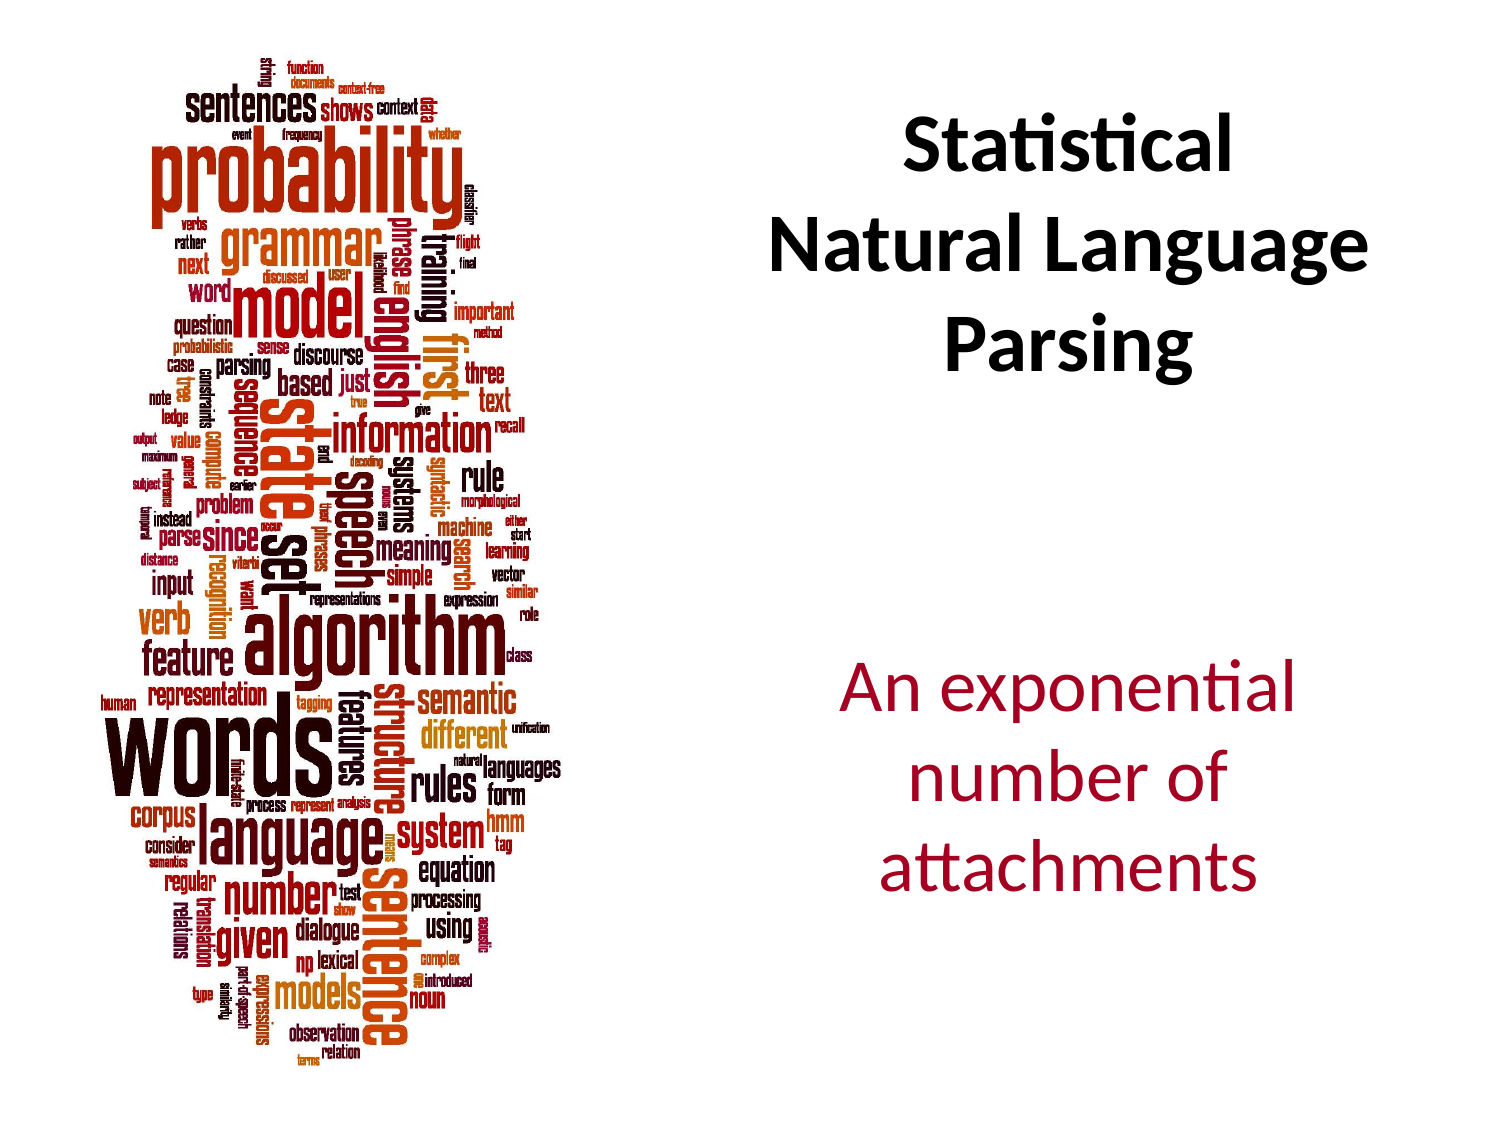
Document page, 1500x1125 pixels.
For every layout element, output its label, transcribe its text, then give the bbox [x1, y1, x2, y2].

picture [42, 50, 613, 1077]
title Statistical Natural Language Parsing [750, 111, 1389, 396]
subtitle An exponential number of attachments [750, 629, 1388, 996]
